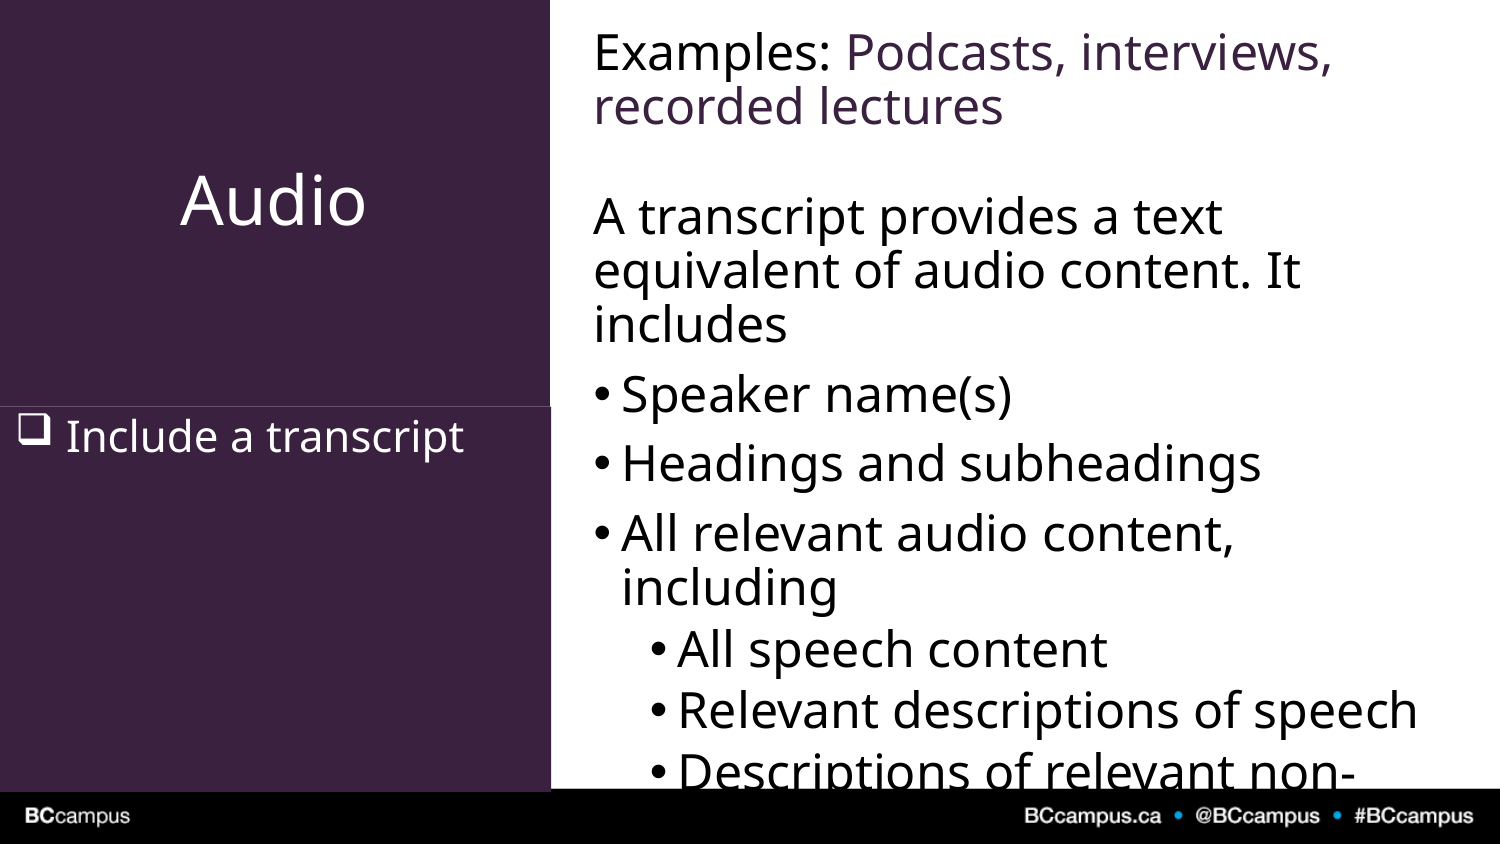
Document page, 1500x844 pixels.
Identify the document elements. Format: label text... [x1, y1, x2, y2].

title Audio [0, 0, 550, 406]
picture [0, 0, 1500, 844]
list Examples: Podcasts, interviews, recorded lectures A transcript provides a text equivalent of audio content. It includes Speaker name(s) Headings and subheadings All relevant audio content, including All speech content Relevant descriptions of speech Descriptions of relevant non-speech audio [578, 19, 1456, 723]
list Include a transcript [0, 406, 552, 793]
